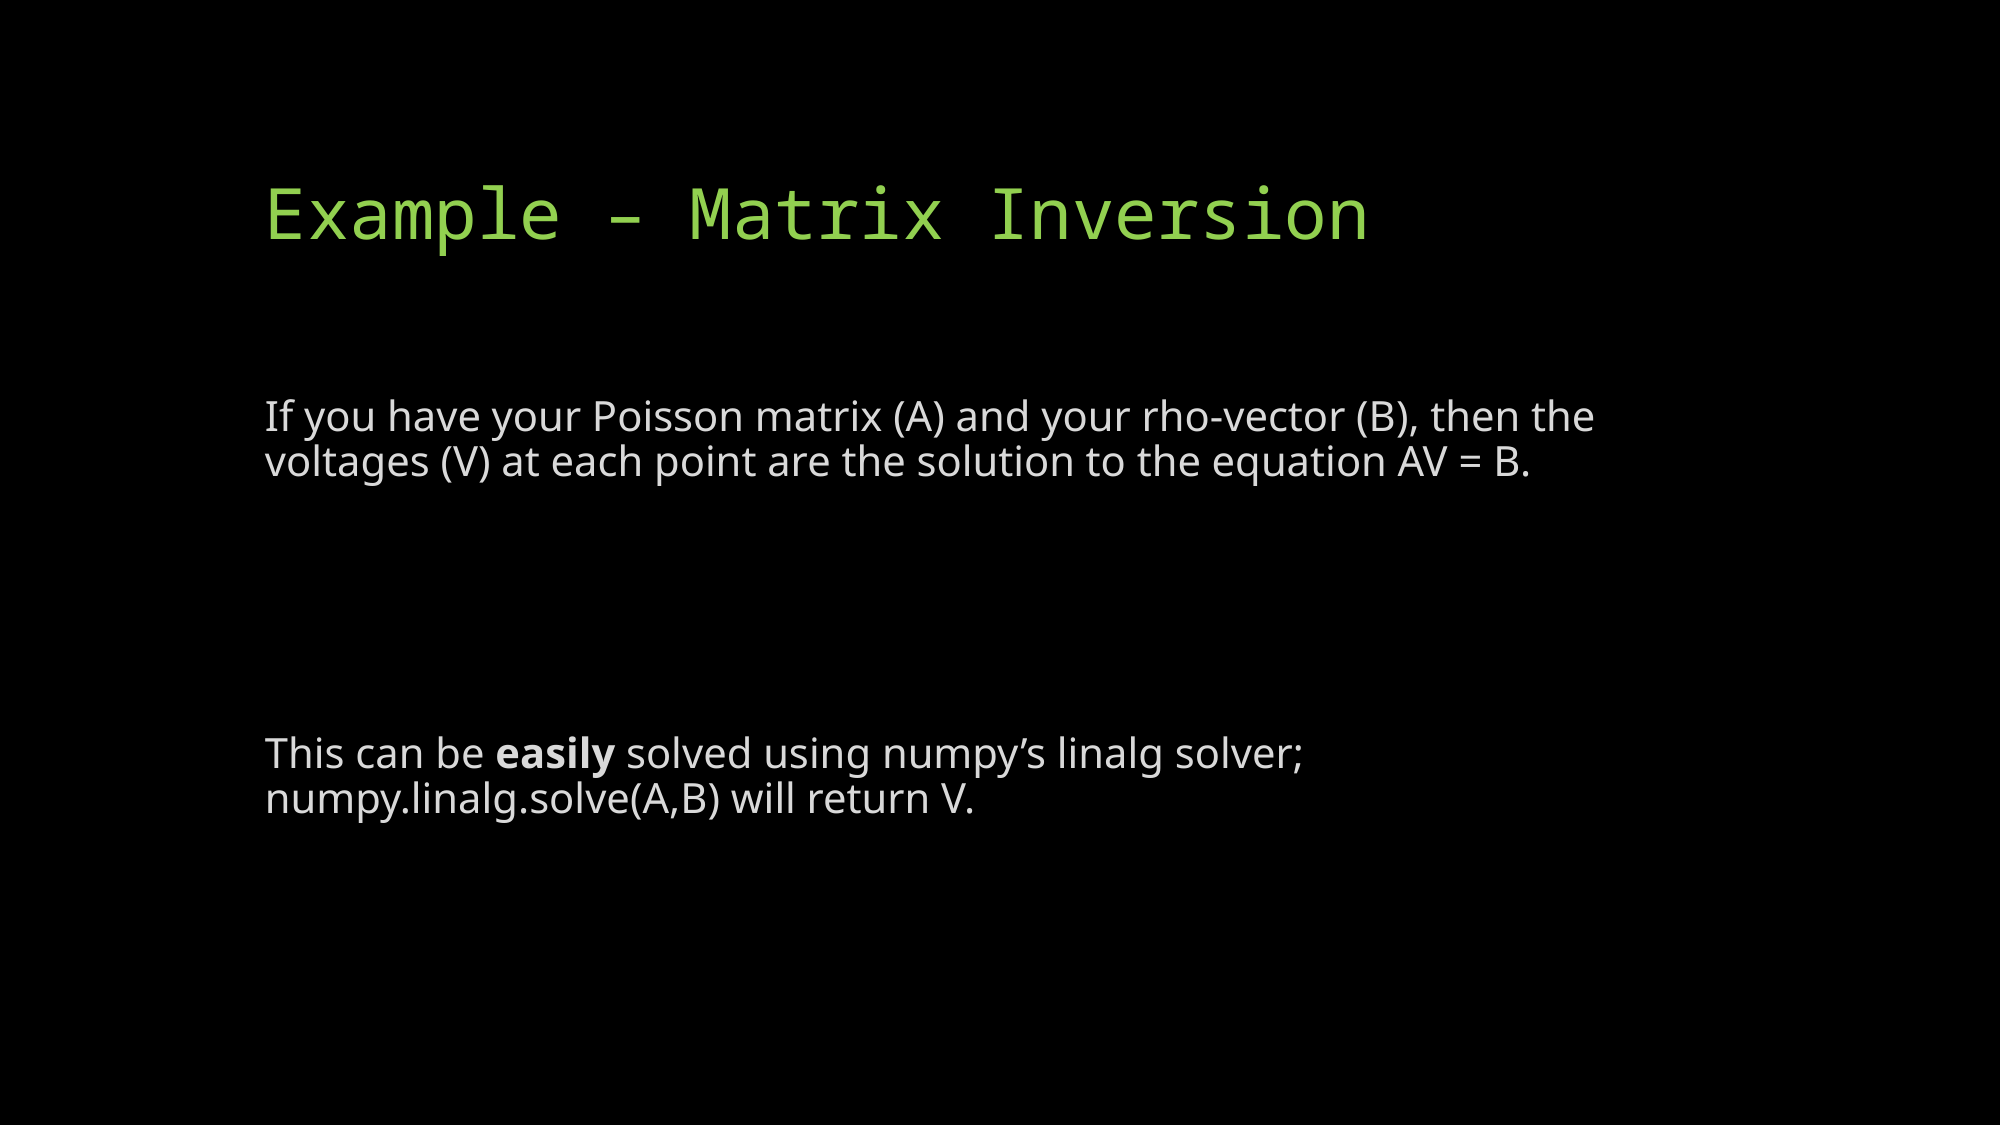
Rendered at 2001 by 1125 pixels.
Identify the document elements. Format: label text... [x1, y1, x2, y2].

title Example – Matrix Inversion [249, 75, 1750, 263]
